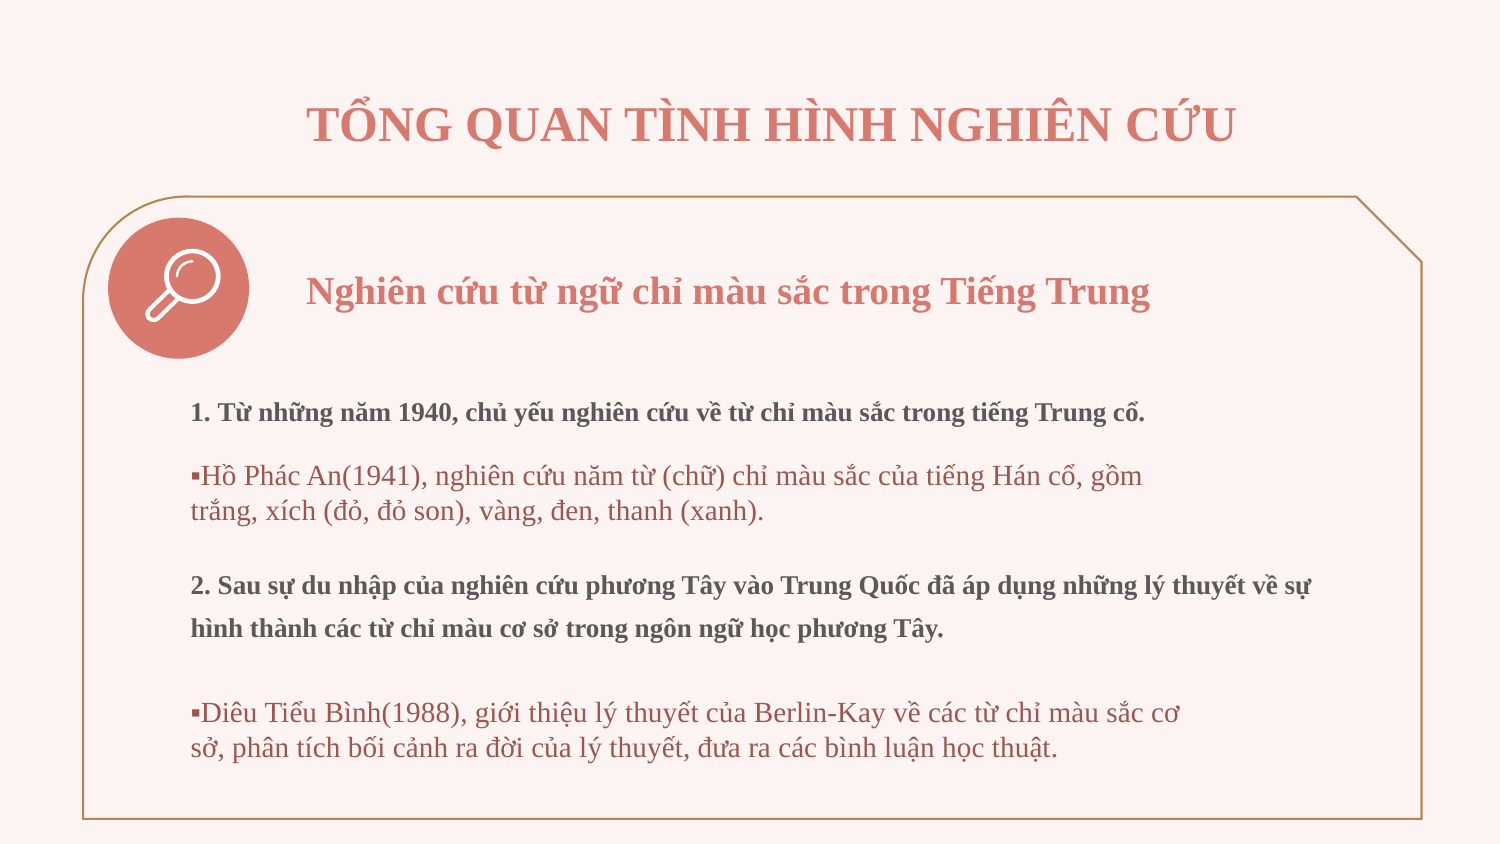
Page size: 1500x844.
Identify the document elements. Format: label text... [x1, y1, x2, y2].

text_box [145, 248, 221, 323]
text_box [107, 216, 244, 360]
text_box 2. Sau sự du nhập của nghiên cứu phương Tây vào Trung Quốc đã áp dụng những lý thuyết về sự hình thành các từ chỉ màu cơ sở trong ngôn ngữ học phương Tây. [175, 550, 1384, 651]
text_box Nghiên cứu từ ngữ chỉ màu sắc trong Tiếng Trung [221, 257, 1250, 323]
text_box [82, 195, 1423, 820]
text_box 1. Từ những năm 1940, chủ yếu nghiên cứu về từ chỉ màu sắc trong tiếng Trung cổ. [175, 377, 1427, 437]
text_box TỔNG QUAN TÌNH HÌNH NGHIÊN CỨU [291, 84, 1269, 155]
text_box ▪Diêu Tiểu Bình(1988), giới thiệu lý thuyết của Berlin-Kay về các từ chỉ màu sắc cơ sở, phân tích bối cảnh ra đời của lý thuyết, đưa ra các bình luận học thuật. [175, 685, 1213, 756]
text_box [849, 457, 1373, 551]
text_box ▪Hồ Phác An(1941), nghiên cứu năm từ (chữ) chỉ màu sắc của tiếng Hán cổ, gồm trắng, xích (đỏ, đỏ son), vàng, đen, thanh (xanh). [175, 448, 1213, 549]
